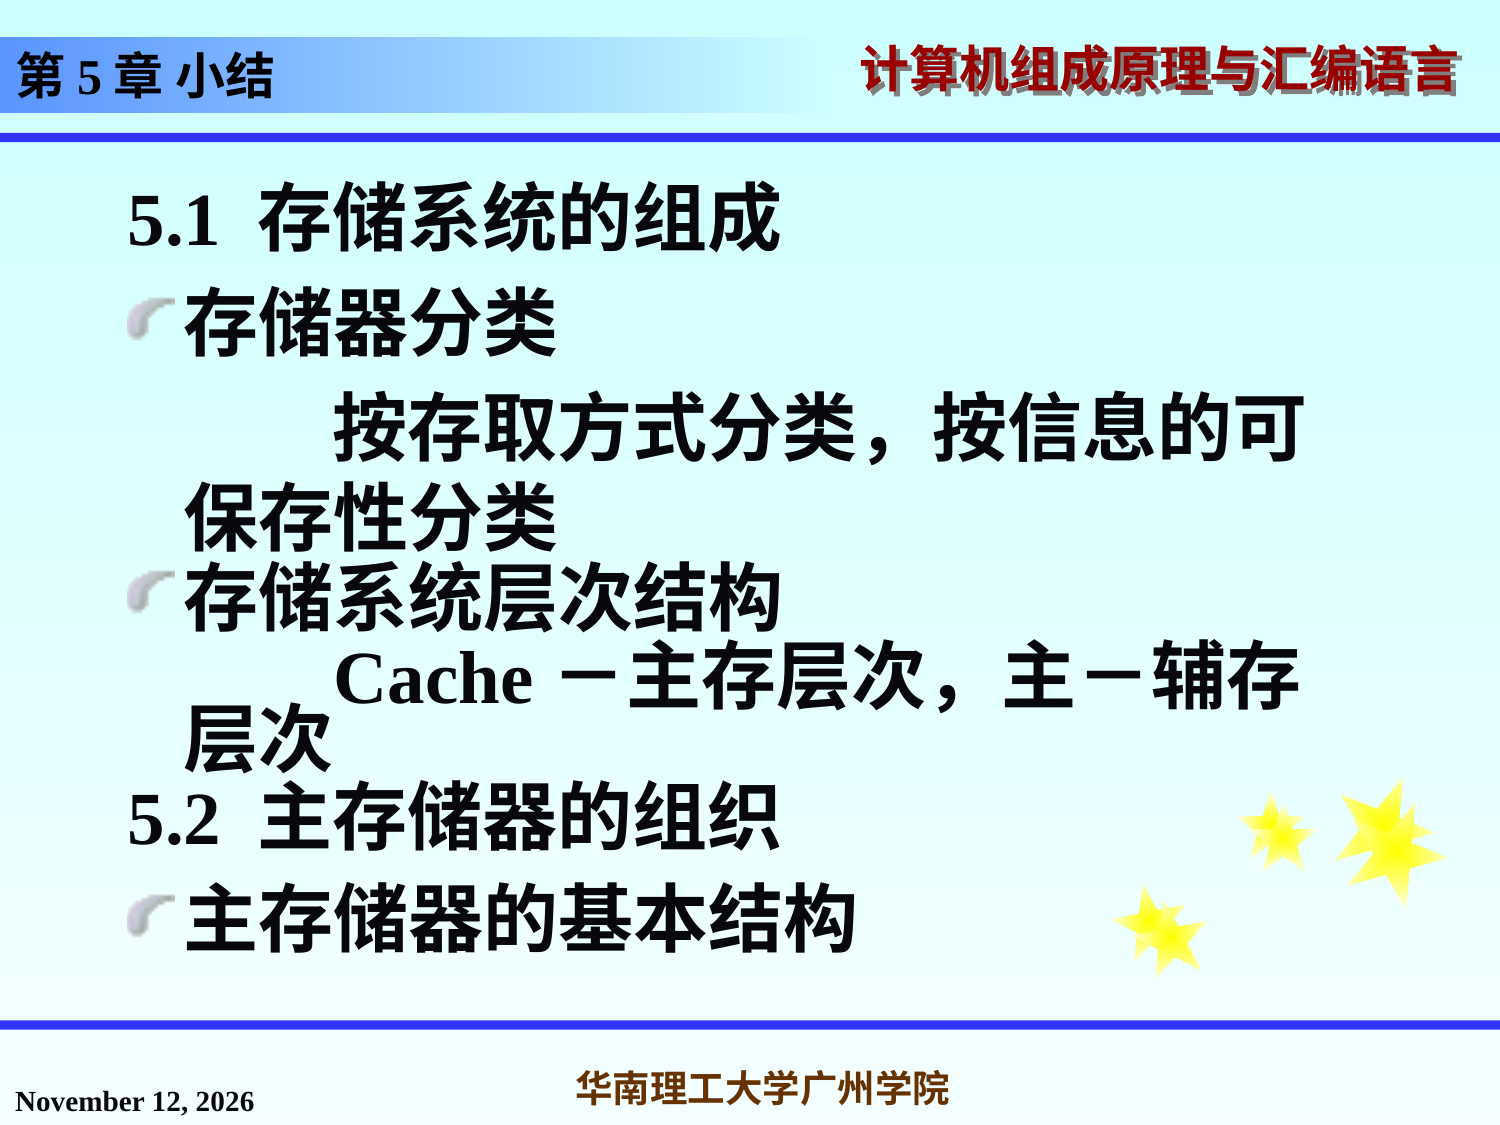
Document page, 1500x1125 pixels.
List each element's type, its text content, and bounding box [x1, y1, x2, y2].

footer 华南理工大学广州学院 [525, 1050, 1000, 1125]
picture [127, 569, 175, 617]
picture [127, 893, 175, 941]
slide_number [0, 1050, 337, 1125]
title 第5章 小结 [0, 37, 825, 113]
picture [127, 296, 175, 344]
list 5.1 存储系统的组成 存储器分类 按存取方式分类，按信息的可保存性分类 存储系统层次结构 Cache－主存层次，主－辅存层次 5.2 主存储器的组织 主存储器的基本结构 [112, 162, 1388, 1000]
